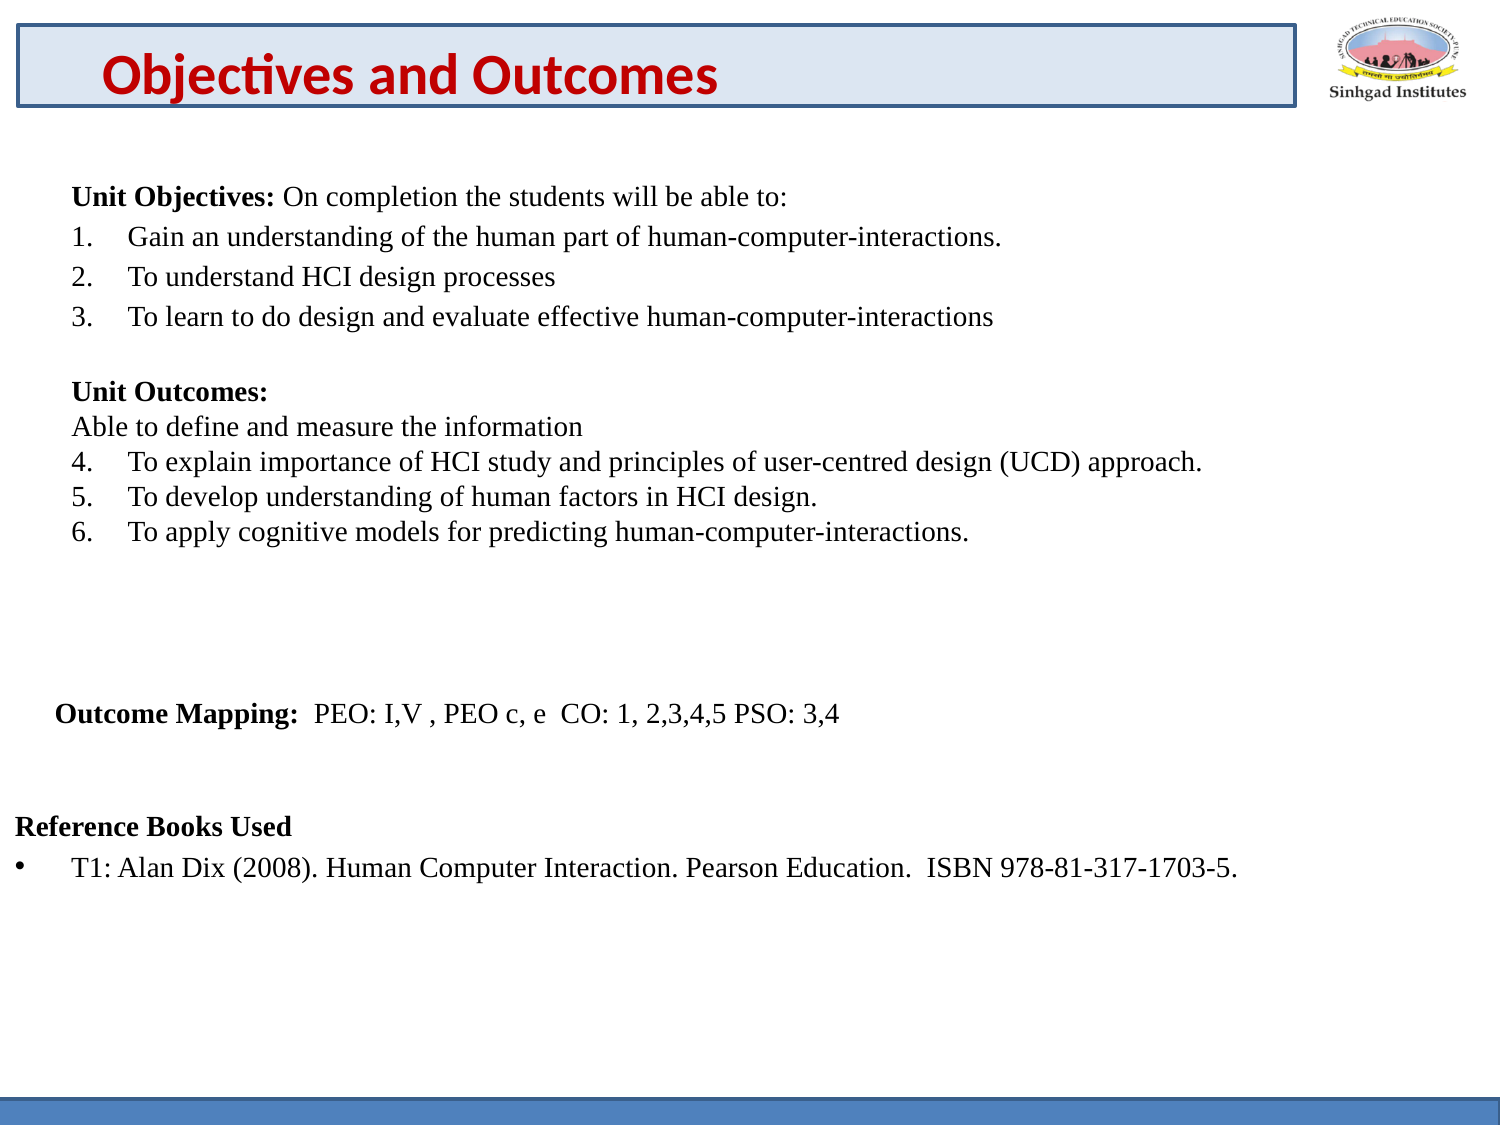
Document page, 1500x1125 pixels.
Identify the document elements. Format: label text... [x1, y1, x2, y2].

text_box Unit Objectives: On completion the students will be able to: Gain an understanding of the human part of human-computer-interactions. To understand HCI design processes To learn to do design and evaluate effective human-computer-interactions Unit Outcomes: Able to define and measure the information To explain importance of HCI study and principles of user-centred design (UCD) approach. To develop understanding of human factors in HCI design. To apply cognitive models for predicting human-computer-interactions. [56, 164, 1463, 555]
text_box Outcome Mapping: PEO: I,V , PEO c, e CO: 1, 2,3,4,5 PSO: 3,4 [39, 681, 1484, 737]
text_box Objectives and Outcomes [87, 28, 1371, 114]
text_box Reference Books Used T1: Alan Dix (2008). Human Computer Interaction. Pearson Education. ISBN 978-81-317-1703-5. [0, 800, 1500, 988]
picture [1325, 14, 1469, 102]
text_box [0, 1097, 1500, 1125]
